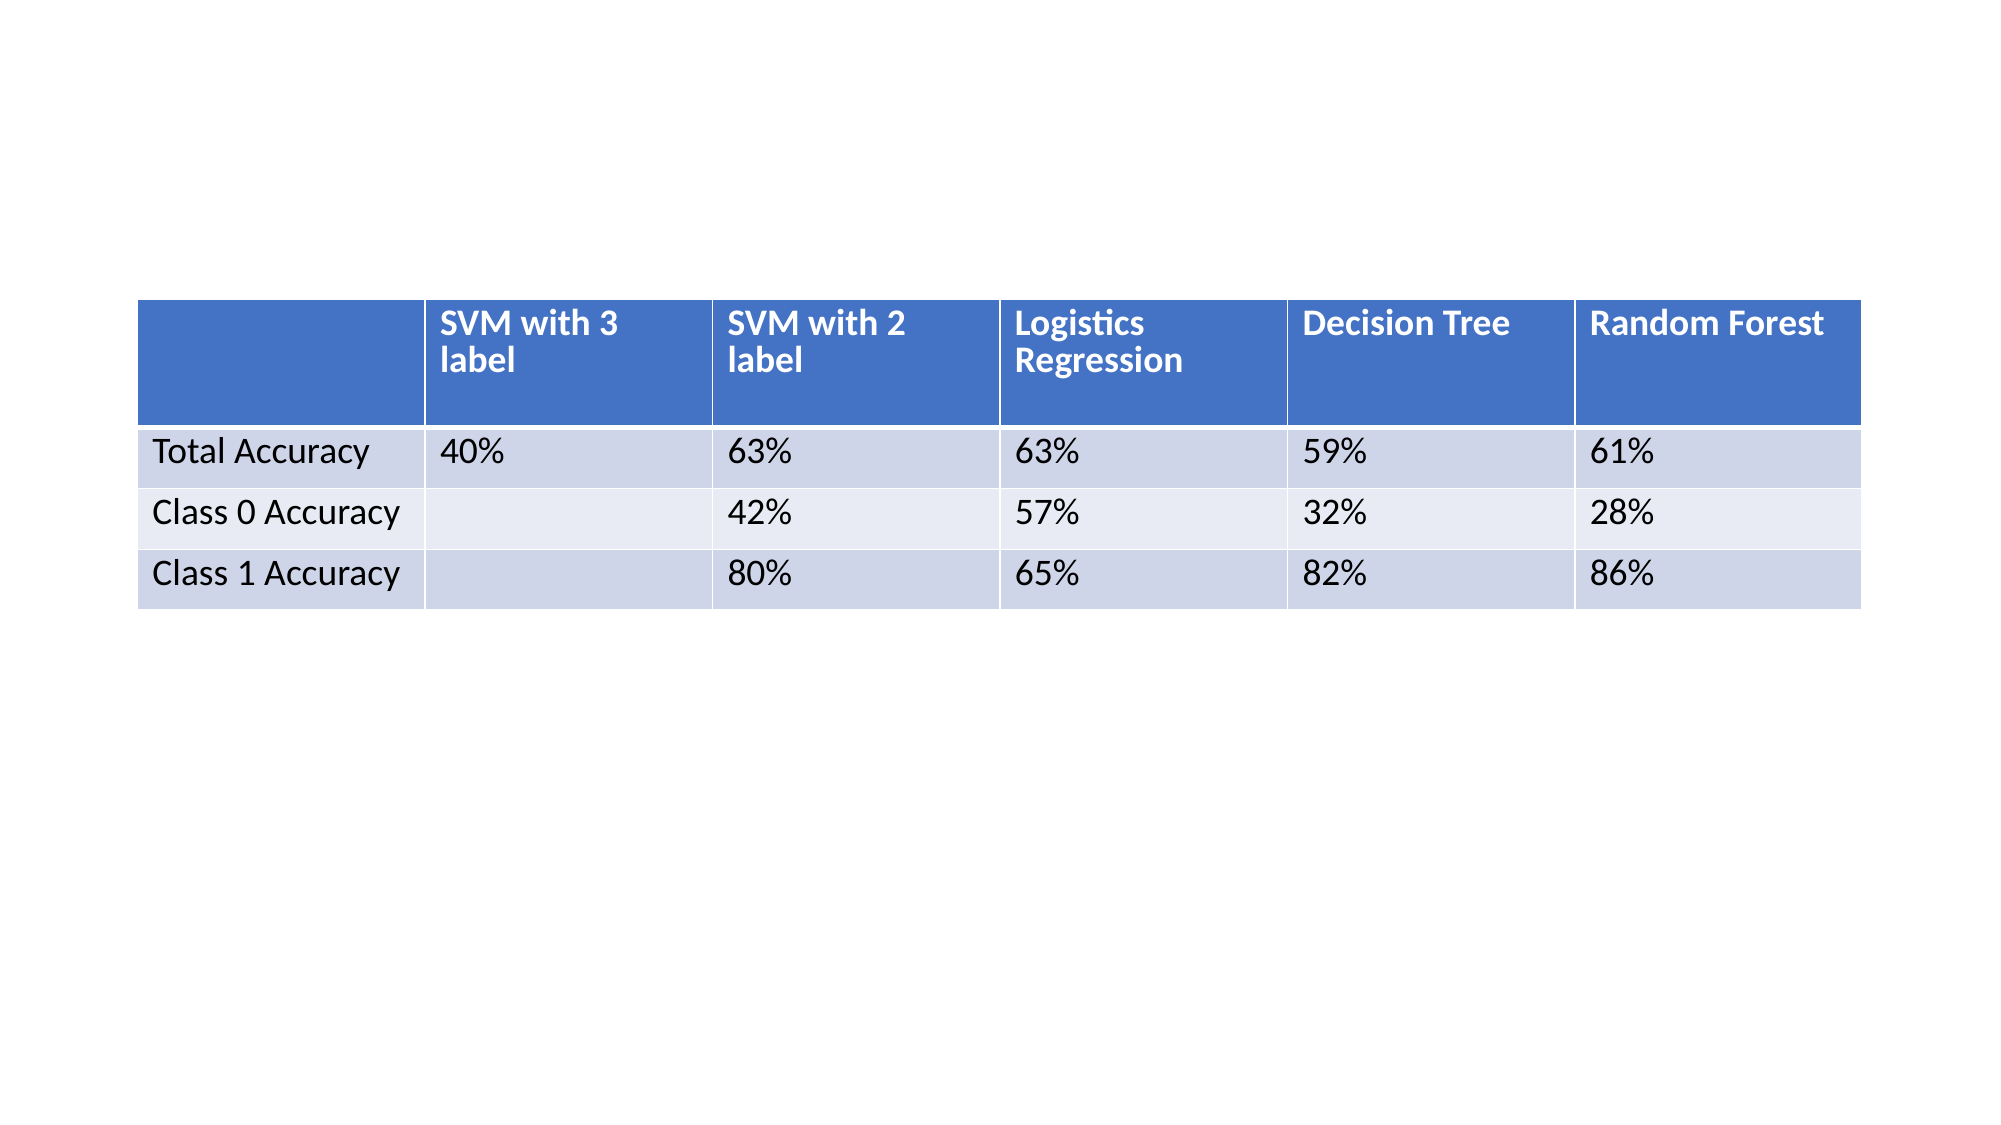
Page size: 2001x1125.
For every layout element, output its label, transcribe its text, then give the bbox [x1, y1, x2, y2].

table_cell 80% [713, 550, 999, 609]
table_header SVM with 2 label [713, 300, 999, 425]
table_header SVM with 3 label [426, 300, 712, 425]
table_cell 61% [1576, 430, 1861, 488]
table_cell [426, 489, 712, 549]
table_header [138, 300, 424, 425]
table_cell 42% [713, 489, 999, 549]
table_cell Total Accuracy [138, 430, 424, 488]
table_cell Class 1 Accuracy [138, 550, 424, 609]
table_cell 82% [1288, 550, 1574, 609]
table_cell 65% [1001, 550, 1287, 609]
table_cell 28% [1576, 489, 1861, 549]
table_cell 63% [1001, 430, 1287, 488]
table_header Random Forest [1576, 300, 1861, 425]
table_cell 57% [1001, 489, 1287, 549]
table_cell [426, 550, 712, 609]
table_cell Class 0 Accuracy [138, 489, 424, 549]
table_header Decision Tree [1288, 300, 1574, 425]
table_cell 86% [1576, 550, 1861, 609]
table_cell 63% [713, 430, 999, 488]
table_cell 40% [426, 430, 712, 488]
table_header Logistics Regression [1001, 300, 1287, 425]
table_cell 32% [1288, 489, 1574, 549]
table_cell 59% [1288, 430, 1574, 488]
